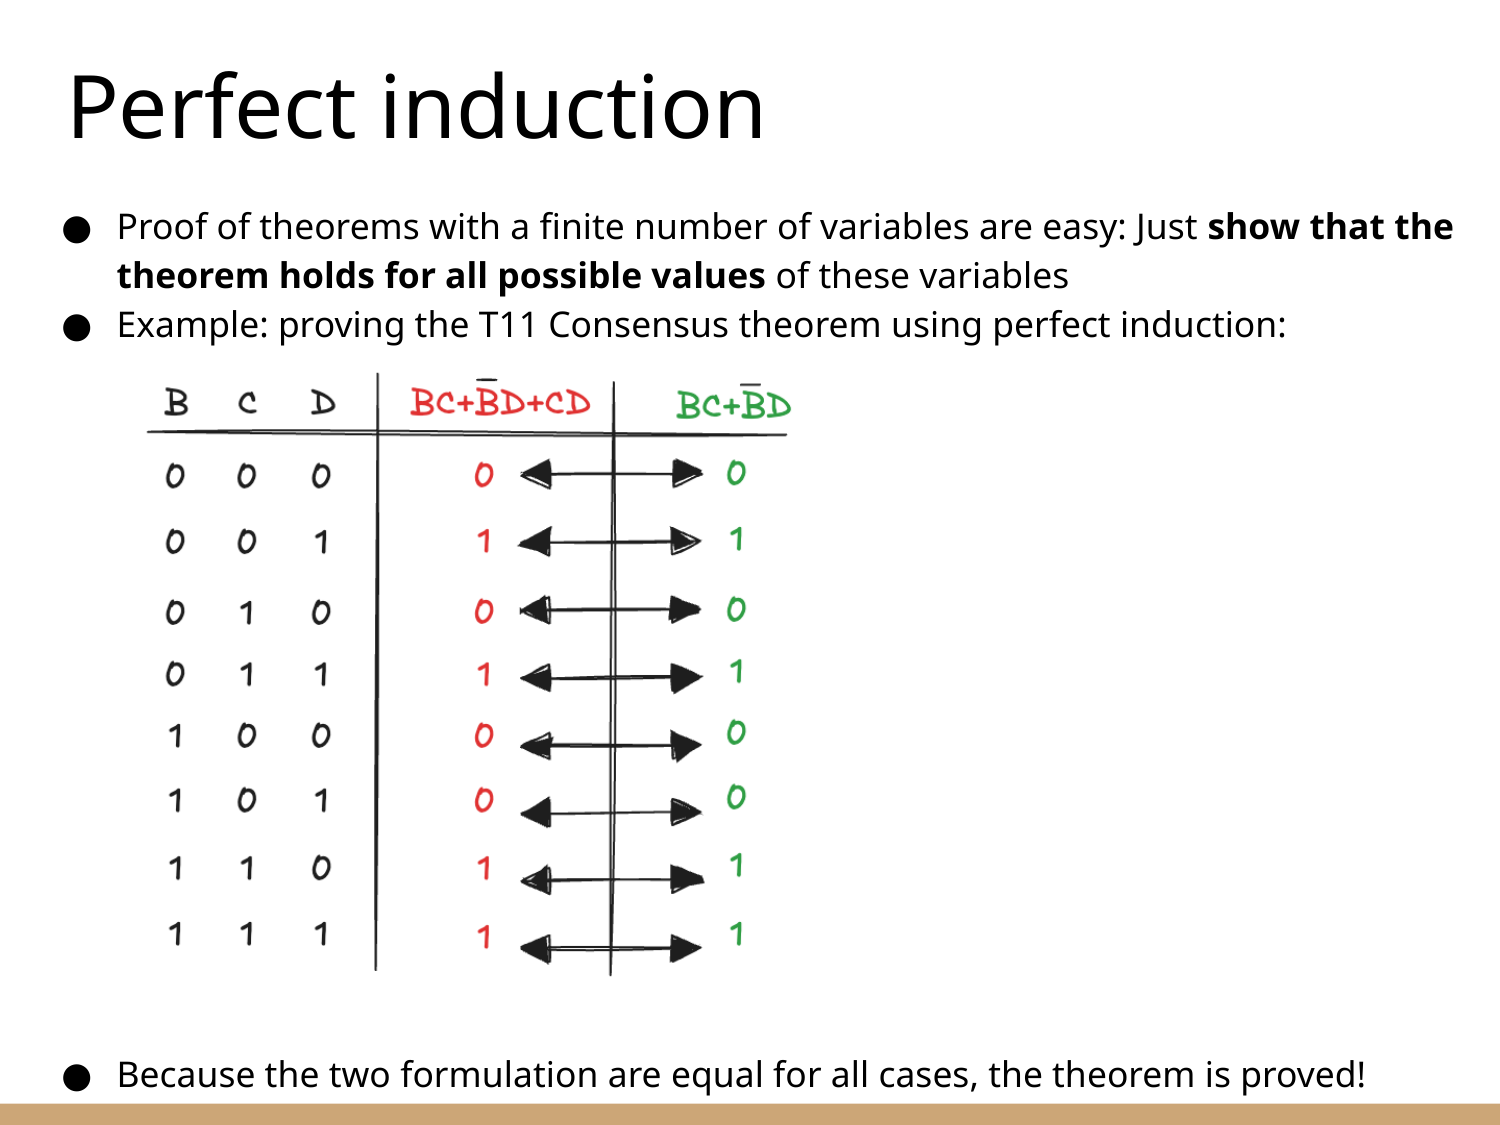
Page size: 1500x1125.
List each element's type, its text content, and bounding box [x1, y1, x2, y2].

picture [126, 353, 813, 996]
list Proof of theorems with a finite number of variables are easy: Just show that the theorem holds for all possible values of these variables Example: proving the T11 Consensus theorem using perfect induction: Because the two formulation are equal for all cases, the theorem is proved! [26, 183, 1474, 1062]
title Perfect induction [51, 69, 1449, 172]
